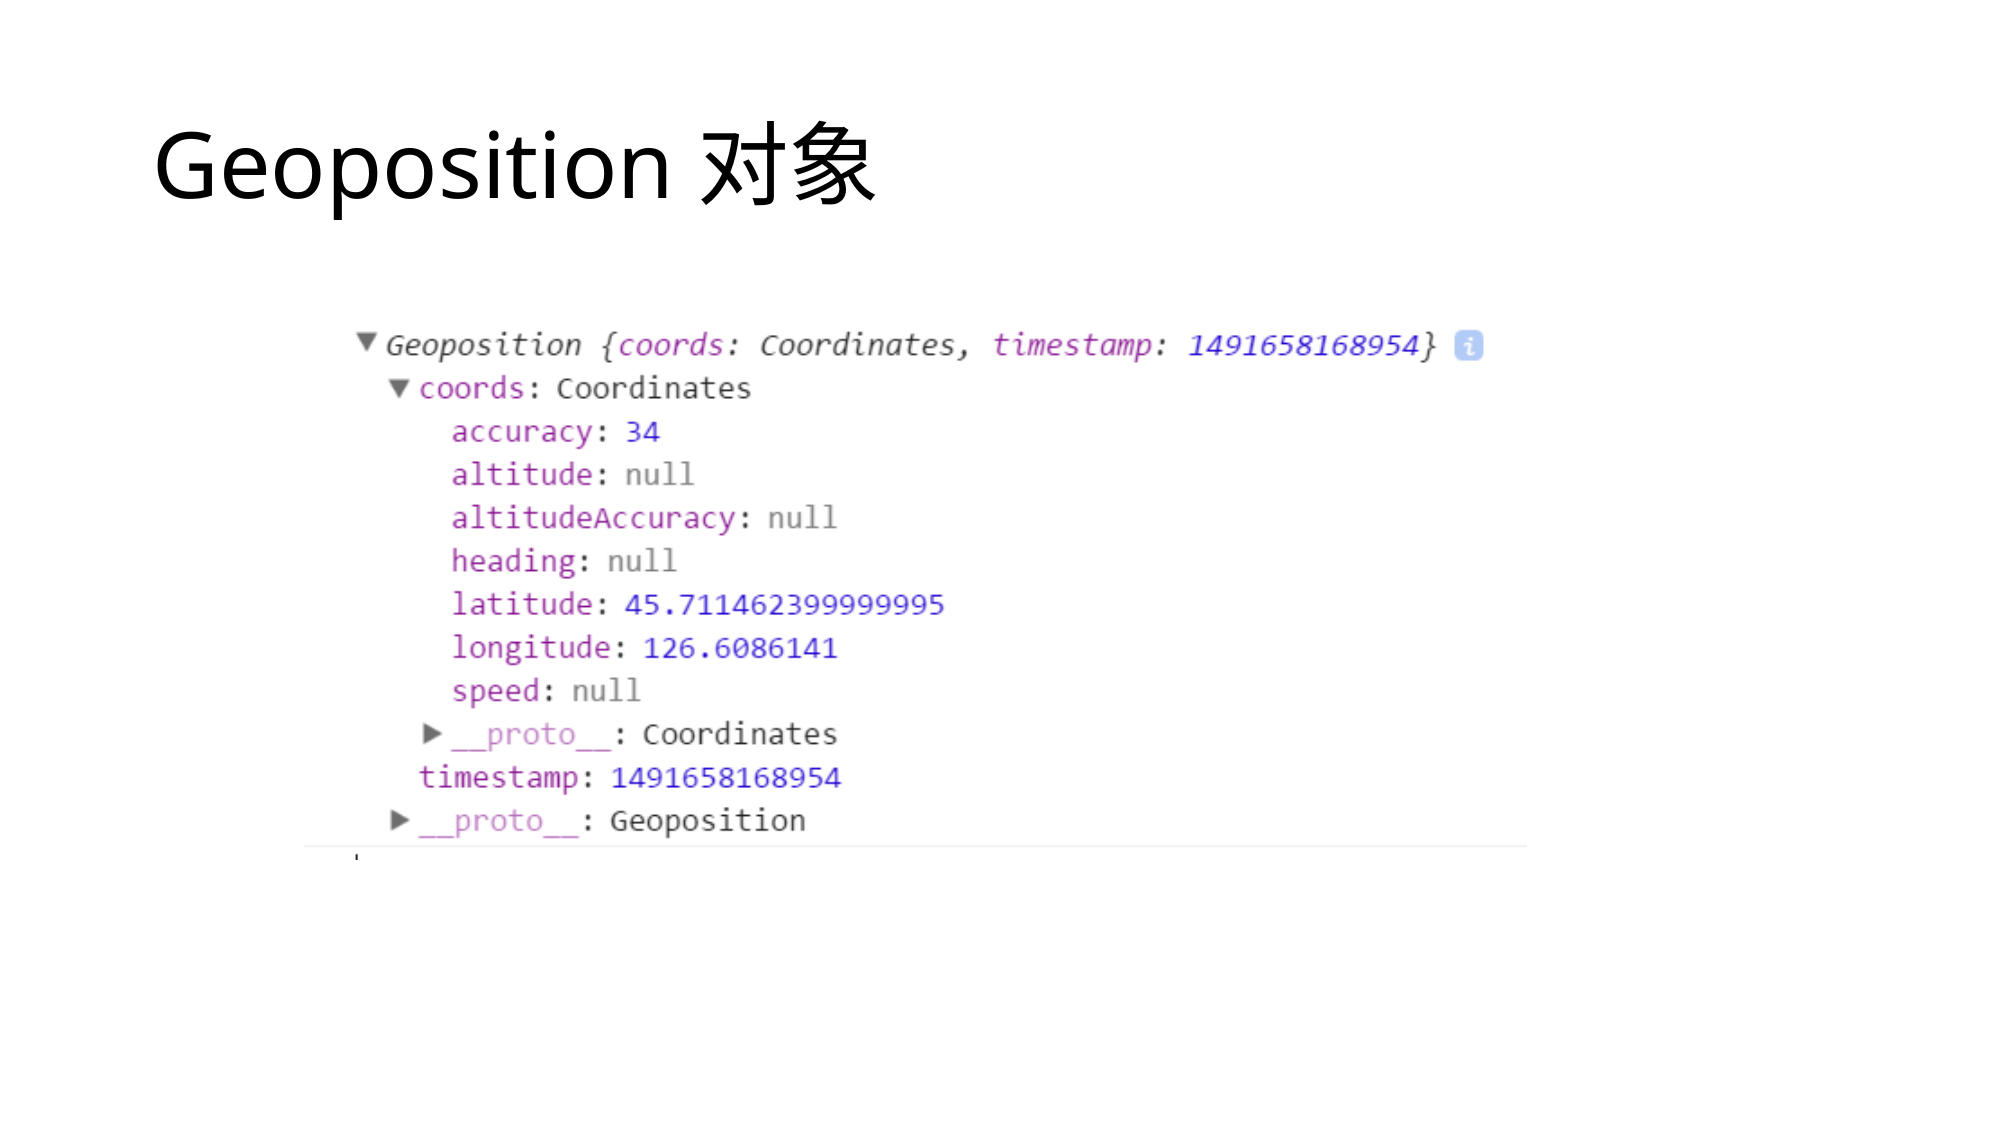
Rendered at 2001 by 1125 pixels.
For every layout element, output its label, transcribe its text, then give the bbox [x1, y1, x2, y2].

picture [304, 316, 1527, 860]
title Geoposition对象 [137, 59, 1863, 278]
